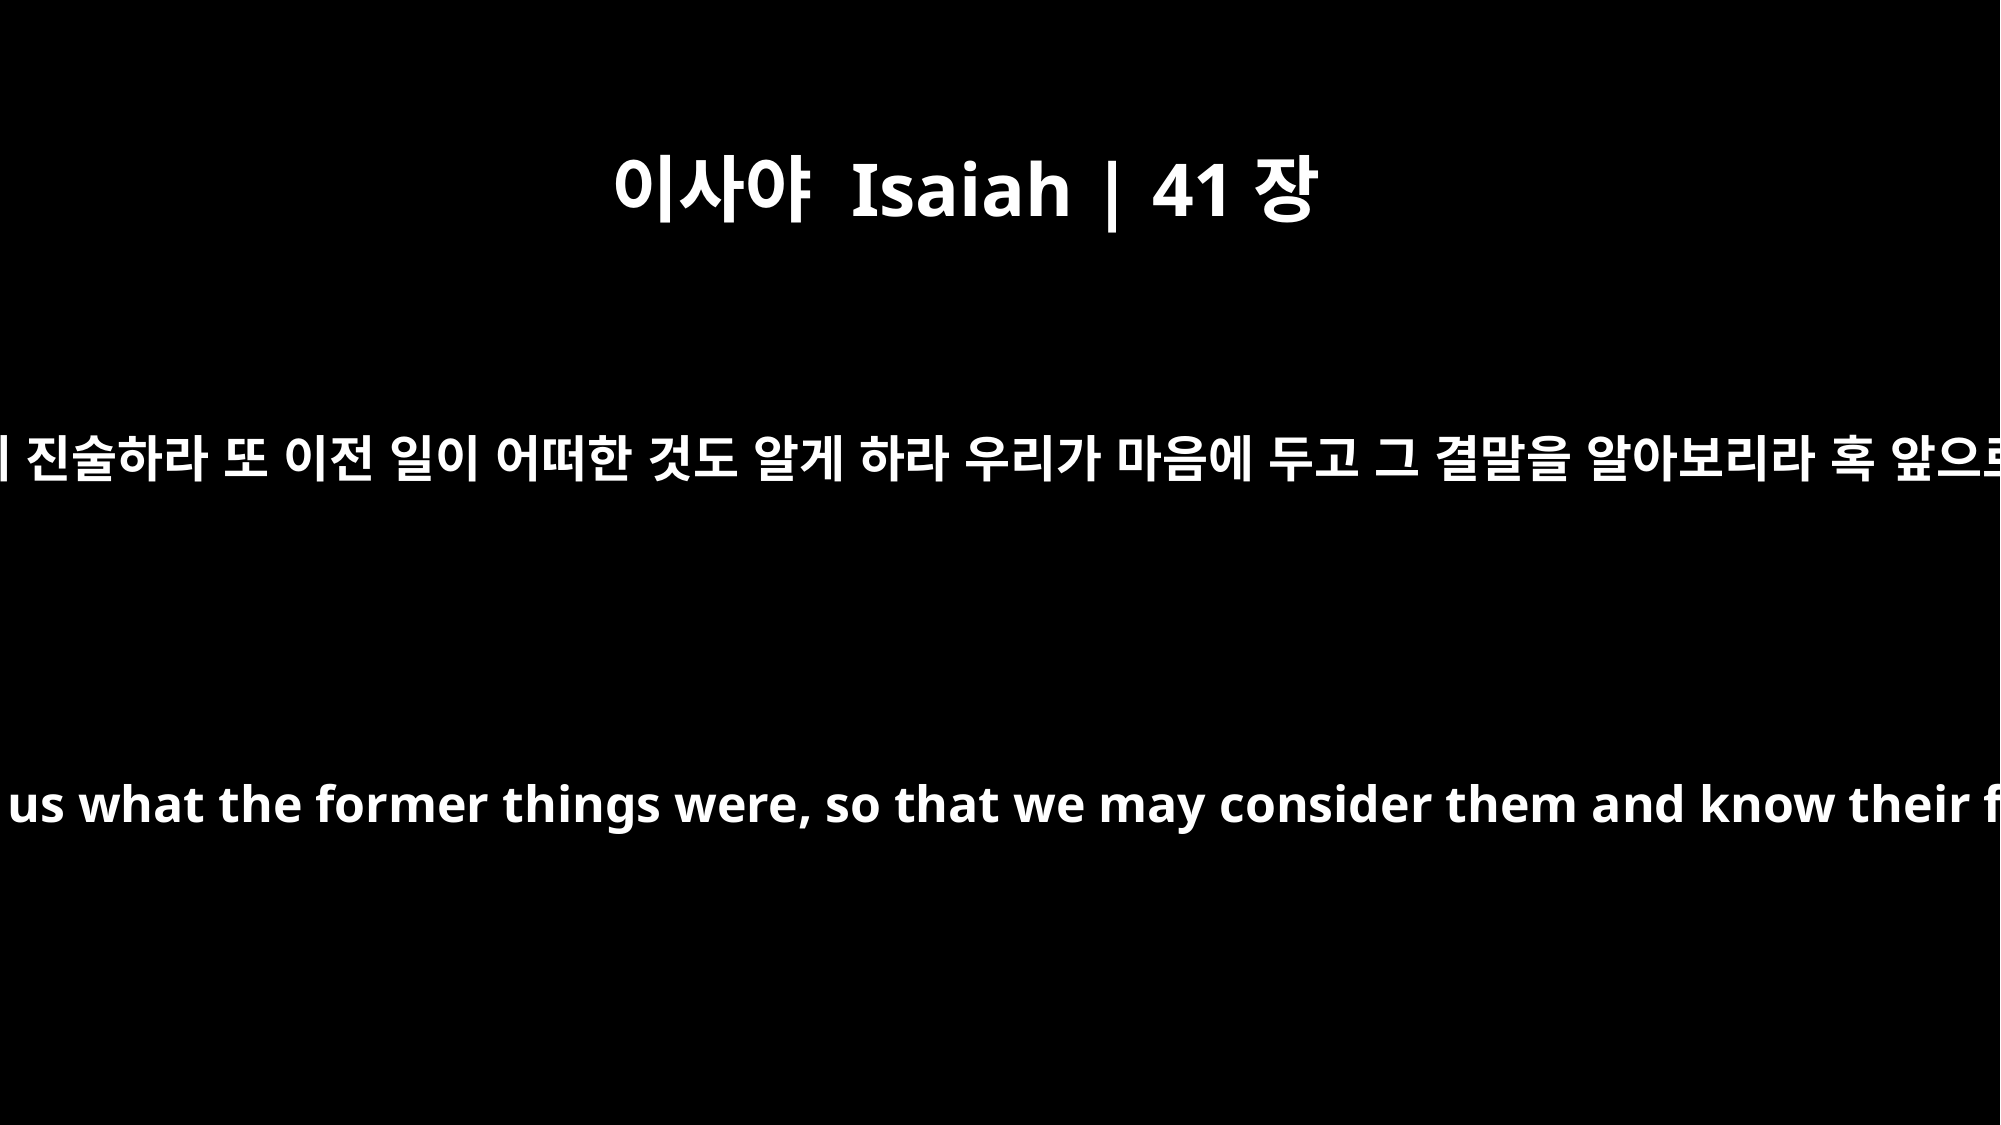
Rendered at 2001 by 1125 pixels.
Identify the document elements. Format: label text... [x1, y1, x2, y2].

text_box "Bring in your idols to tell us what is going to happen. Tell us what the former things were, so that we may consider them and know their final outcome. Or declare to us the things to come, [0, 764, 2000, 840]
text_box 이사야 Isaiah | 41장 [596, 136, 1336, 239]
text_box 22 장차 당할 일을 우리에게 진술하라 또 이전 일이 어떠한 것도 알게 하라 우리가 마음에 두고 그 결말을 알아보리라 혹 앞으로 올 일을 듣게 하며 [0, 359, 2000, 495]
